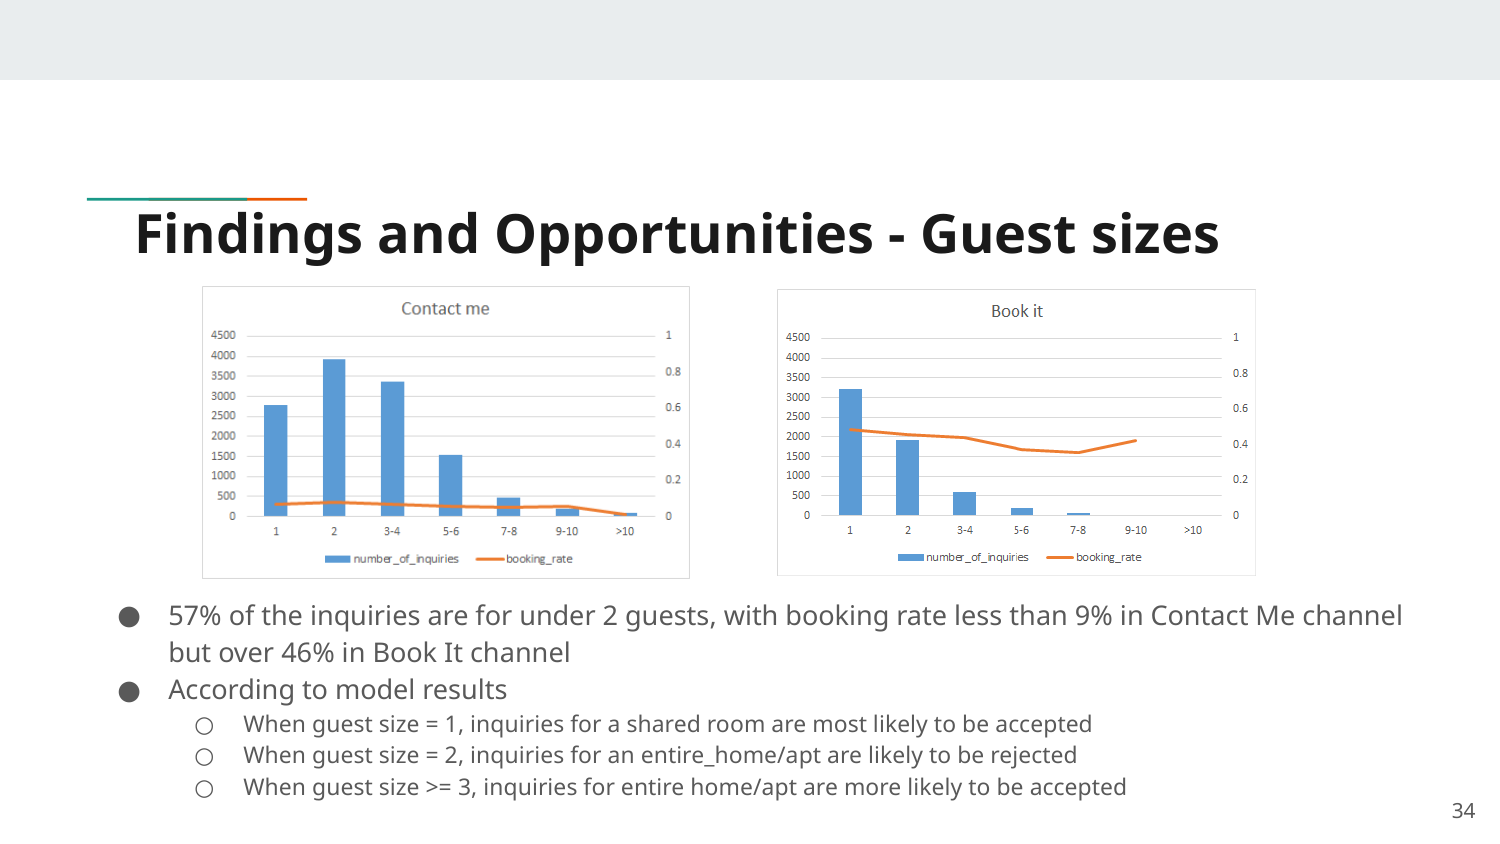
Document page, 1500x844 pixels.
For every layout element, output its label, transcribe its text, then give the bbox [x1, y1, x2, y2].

picture [777, 288, 1256, 576]
title Findings and Opportunities - Guest sizes [119, 184, 1381, 262]
picture [202, 286, 690, 579]
slide_number ‹#› [1400, 779, 1491, 844]
list 57% of the inquiries are for under 2 guests, with booking rate less than 9% in Contact Me channel but over 46% in Book It channel According to model results When guest size = 1, inquiries for a shared room are most likely to be accepted When guest size = 2, inquiries for an entire_home/apt are likely to be rejected When guest size >= 3, inquiries for entire home/apt are more likely to be accepted [78, 578, 1463, 800]
